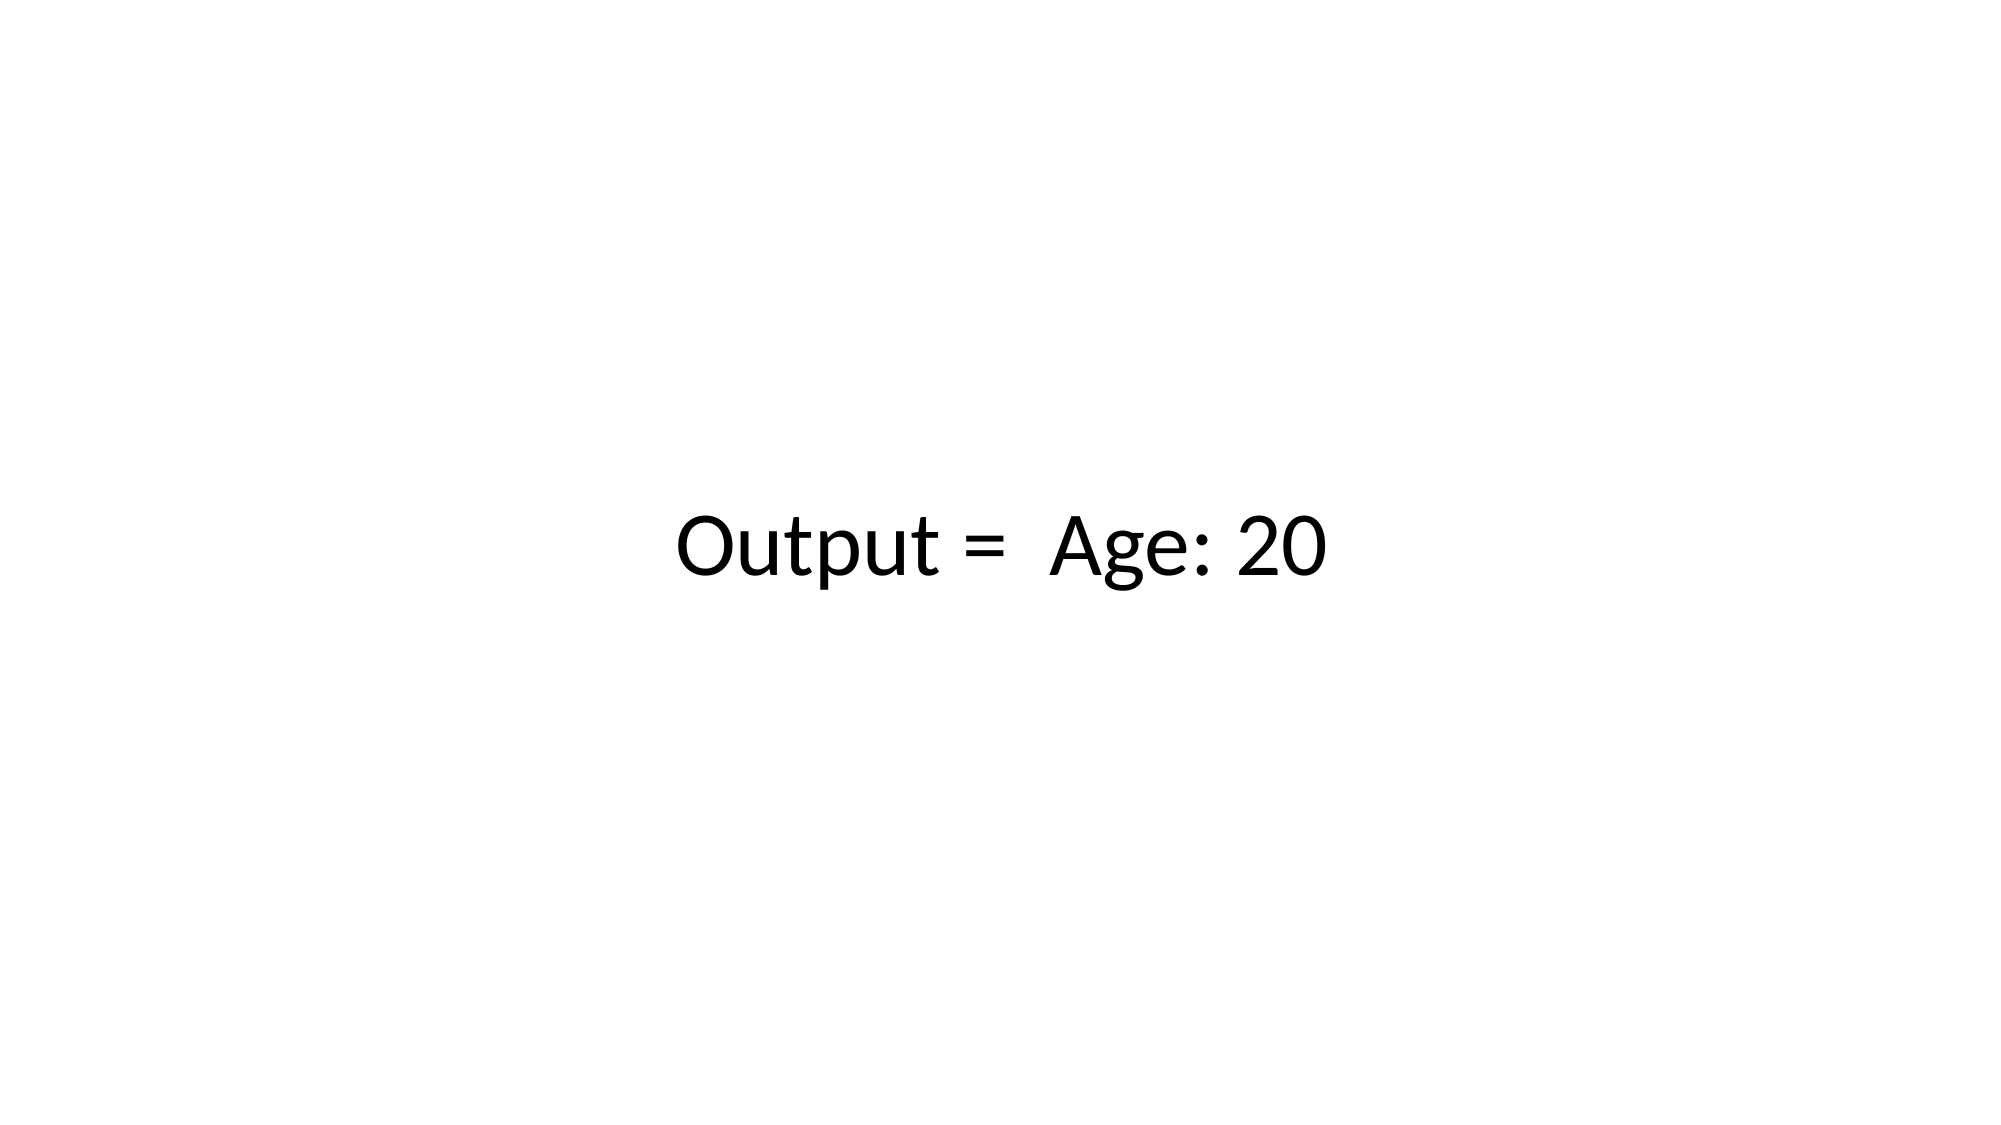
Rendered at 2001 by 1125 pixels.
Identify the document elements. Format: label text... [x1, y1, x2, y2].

title Output = Age: 20 [139, 430, 1865, 648]
